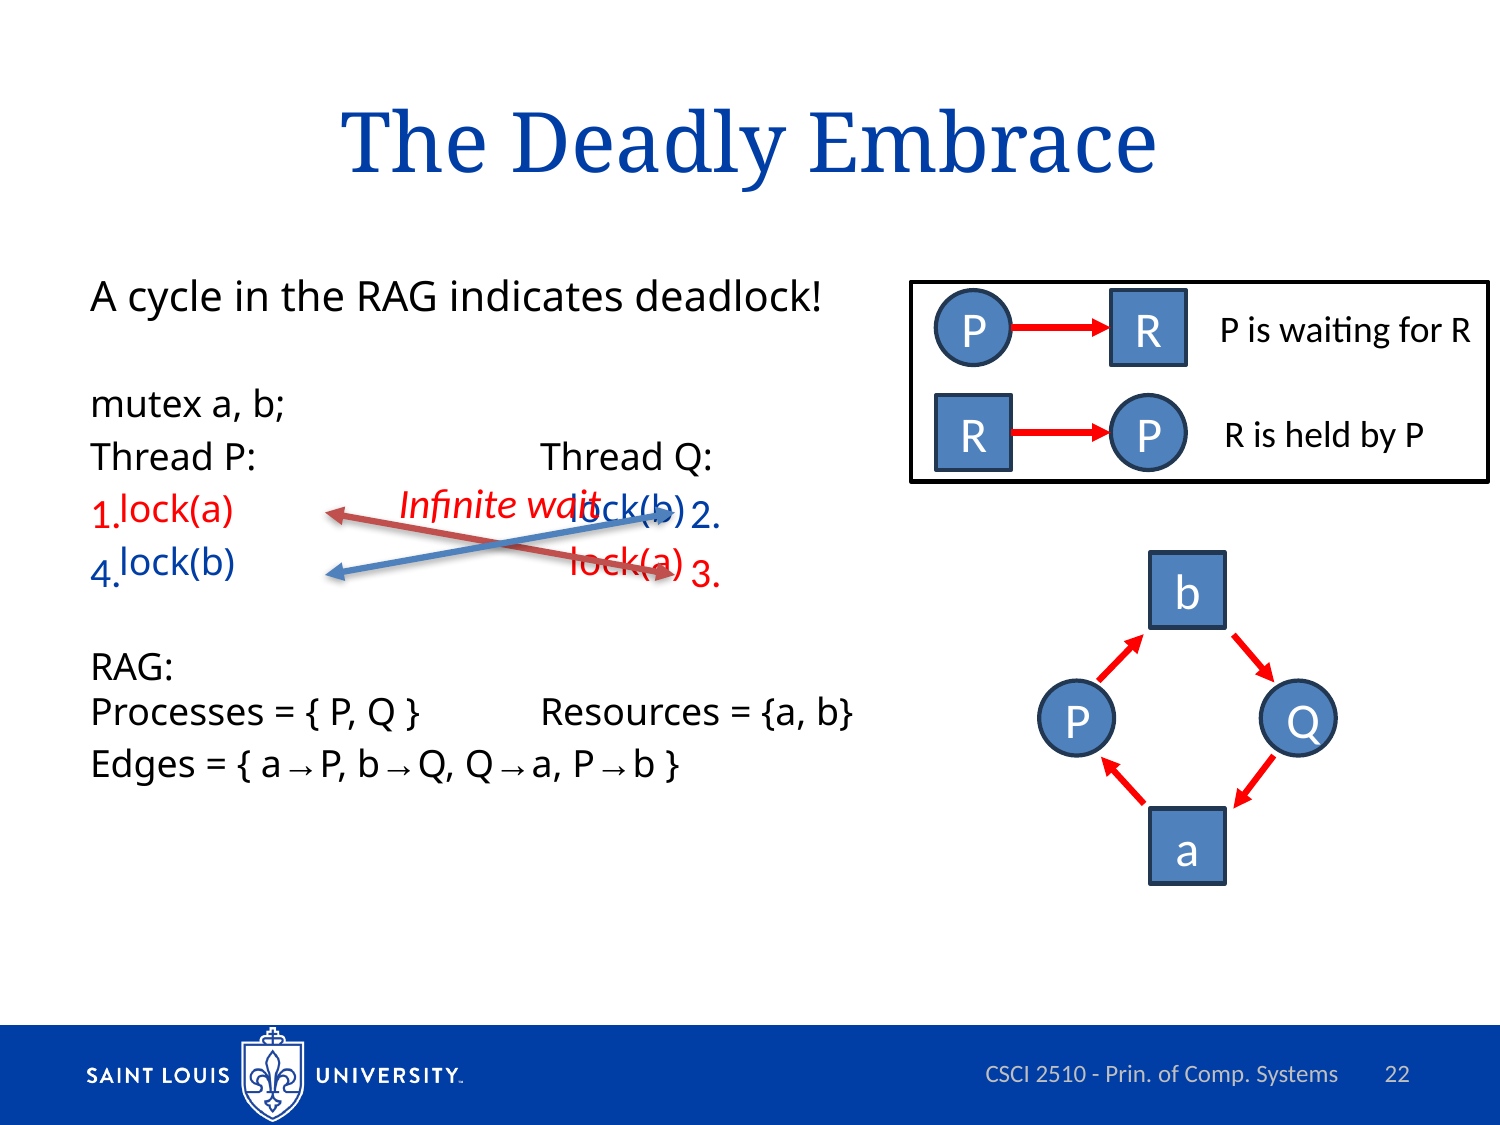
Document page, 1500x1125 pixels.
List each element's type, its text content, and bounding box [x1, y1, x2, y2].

slide_number 22 [1074, 1042, 1425, 1103]
text_box 1. 4. [75, 471, 137, 603]
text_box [910, 281, 1489, 482]
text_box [324, 512, 676, 576]
picture [87, 1027, 463, 1122]
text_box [1038, 552, 1337, 884]
list A cycle in the RAG indicates deadlock! mutex a, b; Thread P: Thread Q: lock(a) lock(b) lock(b) lock(a) RAG: Processes = { P, Q } Resources = {a, b} Edges = { a→P, b→Q, Q→a, P→b } [75, 262, 1425, 1005]
text_box Infinite wait [383, 469, 617, 509]
text_box 2. 3. [675, 471, 737, 603]
title The Deadly Embrace [75, 45, 1425, 233]
footer CSCI 2510 - Prin. of Comp. Systems [924, 1042, 1074, 1103]
